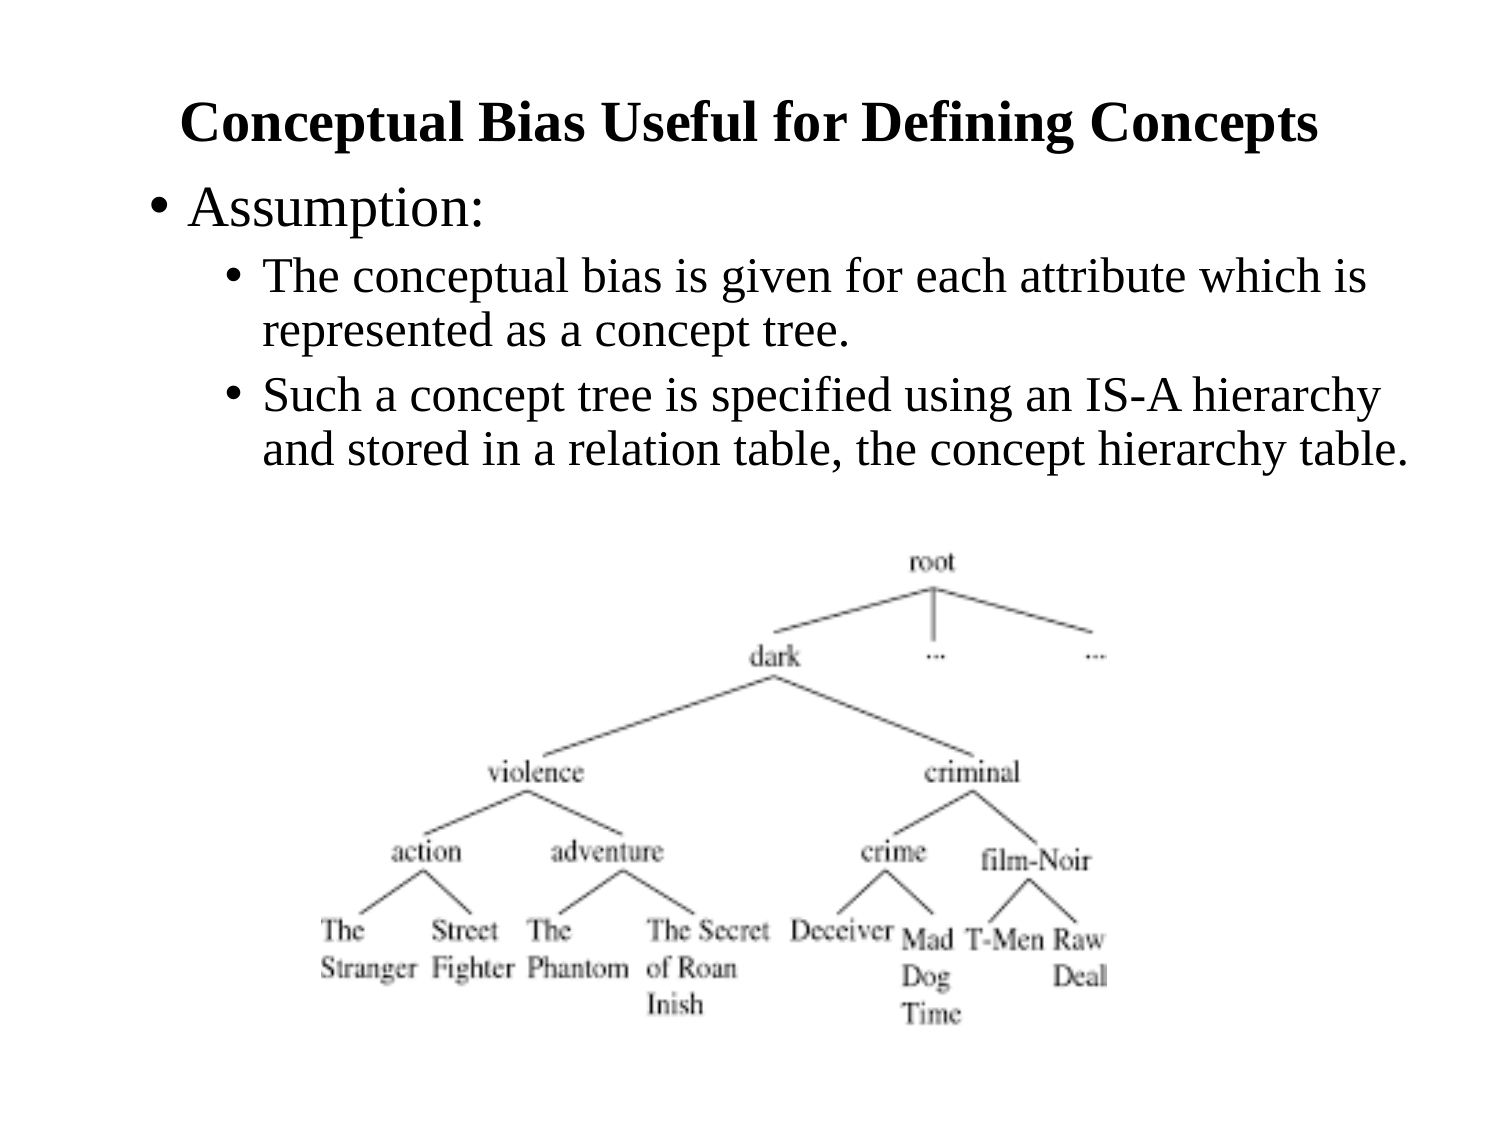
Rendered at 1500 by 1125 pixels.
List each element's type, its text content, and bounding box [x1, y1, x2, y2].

picture [321, 546, 1107, 1031]
title Conceptual Bias Useful for Defining Concepts [103, 59, 1397, 187]
list Assumption: The conceptual bias is given for each attribute which is represented as a concept tree. Such a concept tree is specified using an IS-A hierarchy and stored in a relation table, the concept hierarchy table. [134, 168, 1429, 547]
